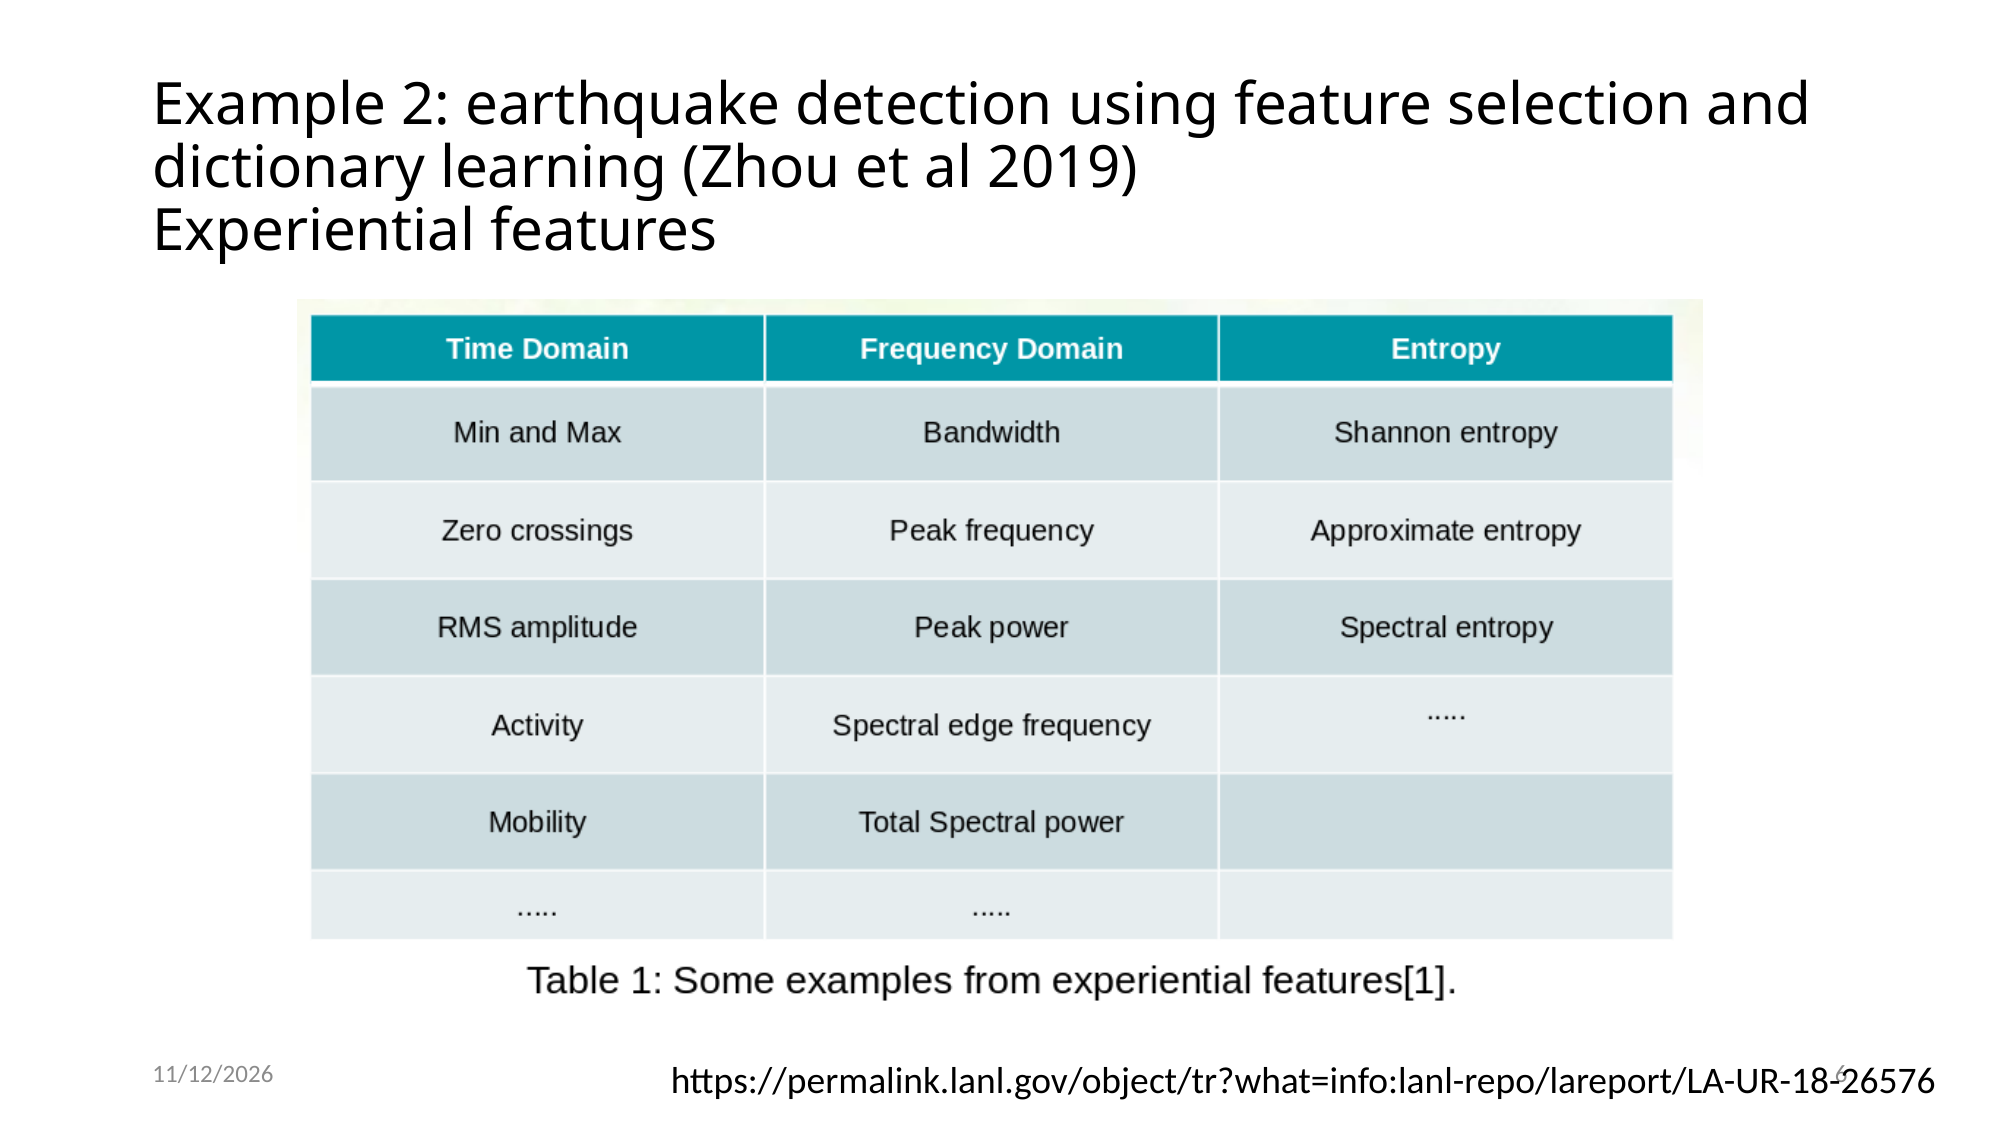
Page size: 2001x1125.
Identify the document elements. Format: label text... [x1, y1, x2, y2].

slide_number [137, 1042, 588, 1103]
title Example 2: earthquake detection using feature selection and dictionary learning (Zhou et al 2019) Experiential features [137, 59, 1863, 278]
slide_number 6 [1412, 1042, 1863, 1103]
text_box https://permalink.lanl.gov/object/tr?what=info:lanl-repo/lareport/LA-UR-18-26576 [656, 1048, 1952, 1109]
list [297, 299, 1703, 1014]
